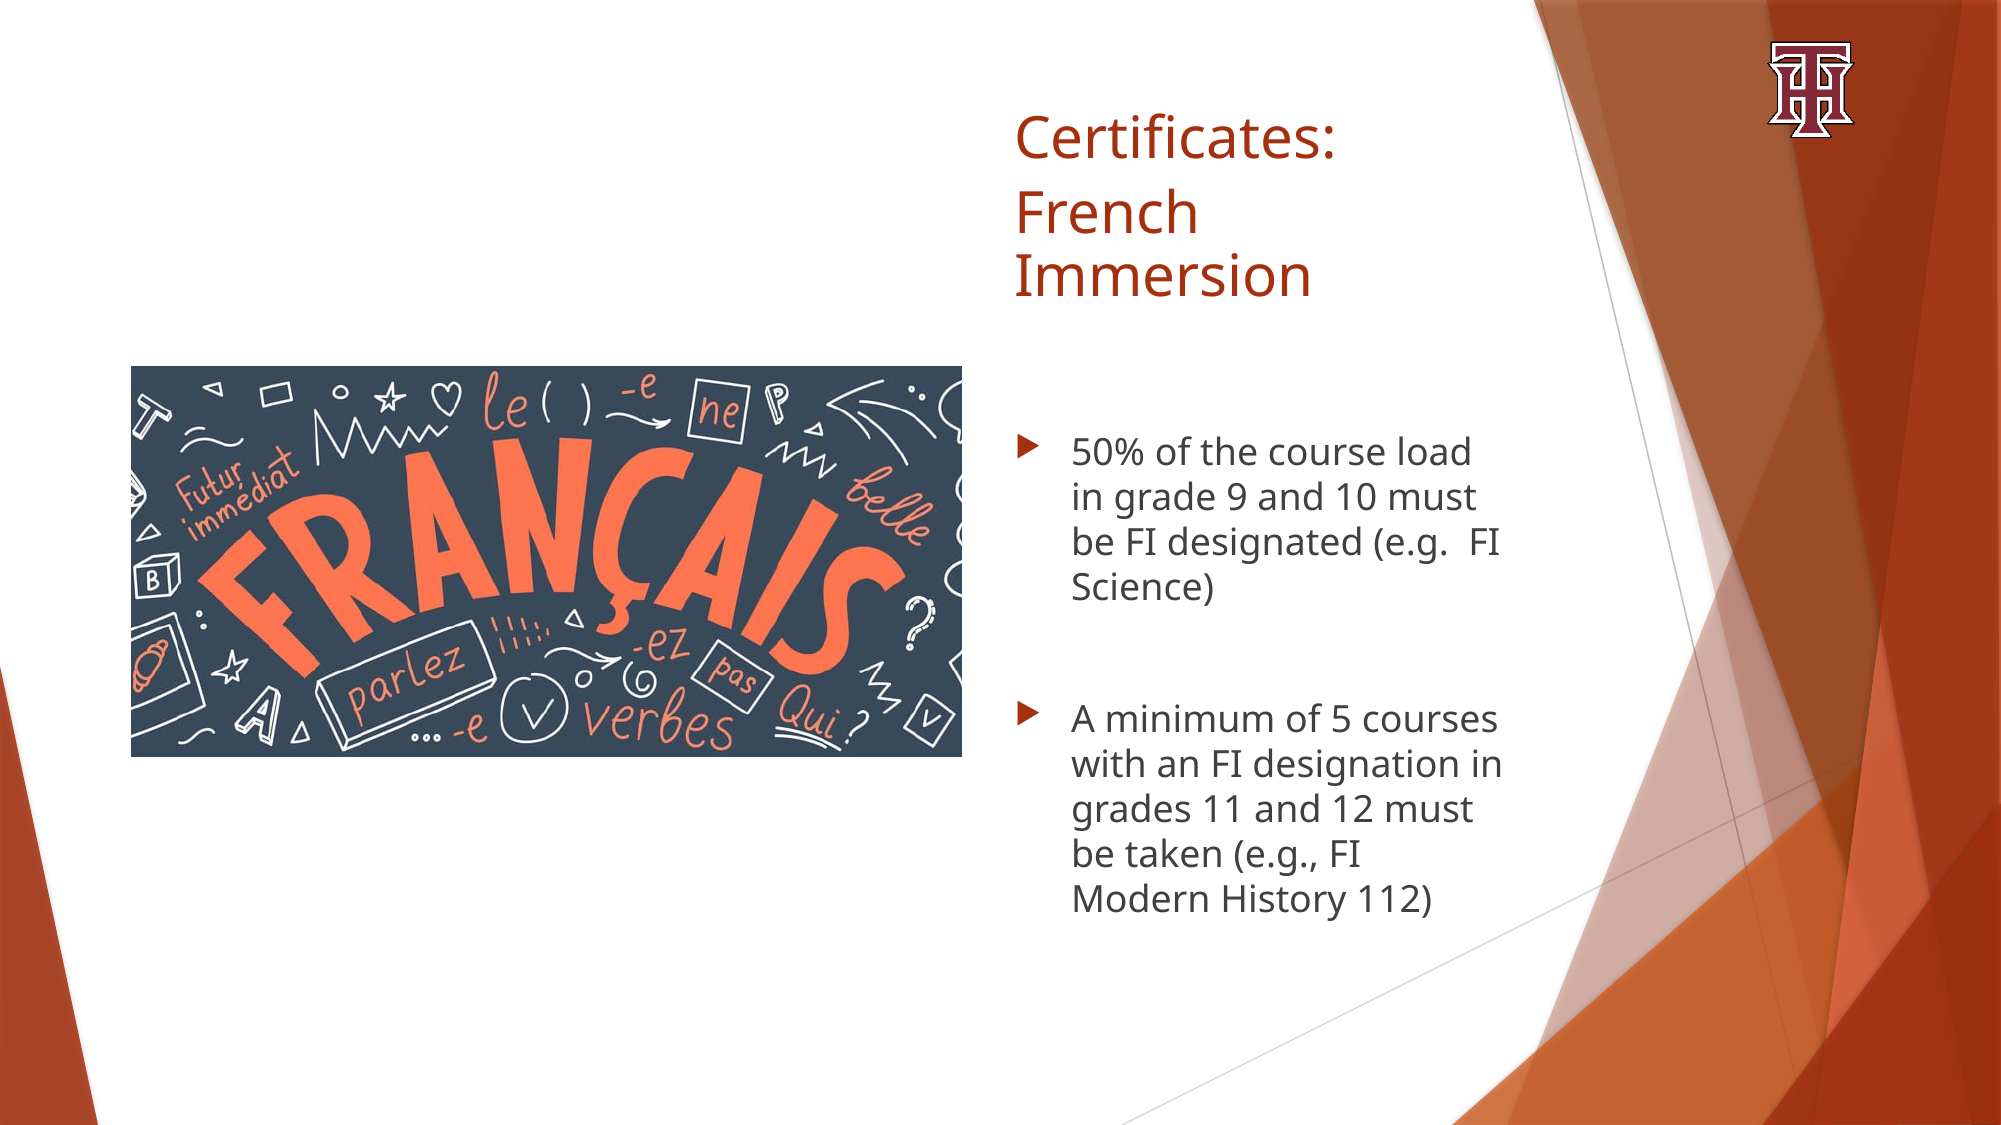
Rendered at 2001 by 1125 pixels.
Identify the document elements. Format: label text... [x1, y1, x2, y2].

picture [130, 365, 963, 758]
picture [1764, 34, 1860, 149]
text_box Certificates: French Immersion [999, 99, 1522, 317]
list 50% of the course load in grade 9 and 10 must be FI designated (e.g. FI Science) A minimum of 5 courses with an FI designation in grades 11 and 12 must be taken (e.g., FI Modern History 112) [999, 354, 1521, 992]
